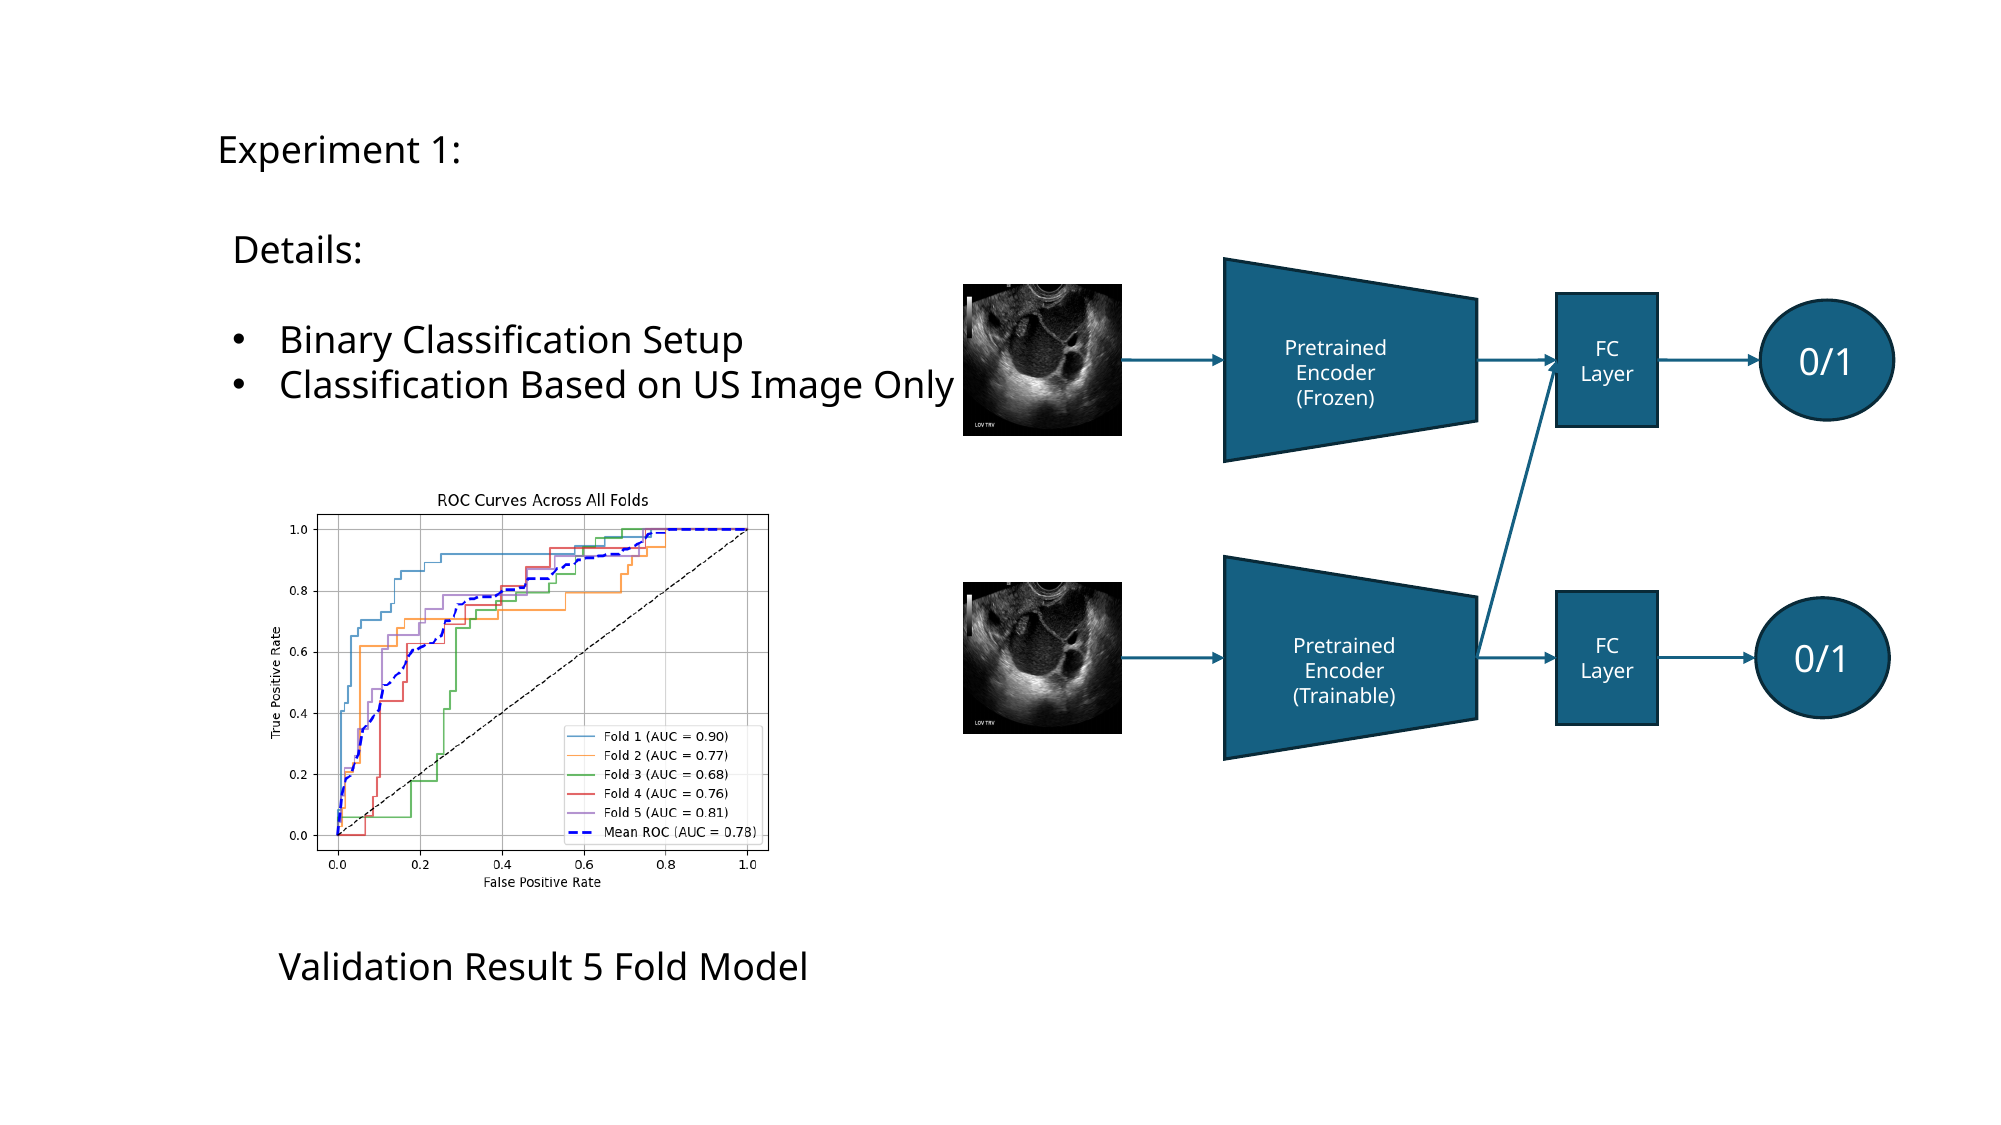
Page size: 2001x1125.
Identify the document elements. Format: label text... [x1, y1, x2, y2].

text_box FC Layer [1555, 590, 1659, 726]
text_box FC Layer [1555, 292, 1659, 428]
text_box Experiment 1: [202, 118, 644, 179]
picture [243, 460, 827, 899]
text_box Details: Binary Classification Setup Classification Based on US Image Only [217, 218, 1122, 459]
text_box 0/1 [1758, 298, 1896, 422]
picture [963, 283, 1122, 437]
text_box Pretrained Encoder (Frozen) [1245, 327, 1427, 417]
text_box Pretrained Encoder (Trainable) [1253, 625, 1436, 715]
text_box 0/1 [1754, 596, 1891, 720]
text_box [1223, 554, 1479, 761]
text_box Validation Result 5 Fold Model [263, 935, 826, 996]
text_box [1476, 359, 1558, 659]
text_box [1223, 257, 1479, 464]
picture [963, 581, 1122, 734]
